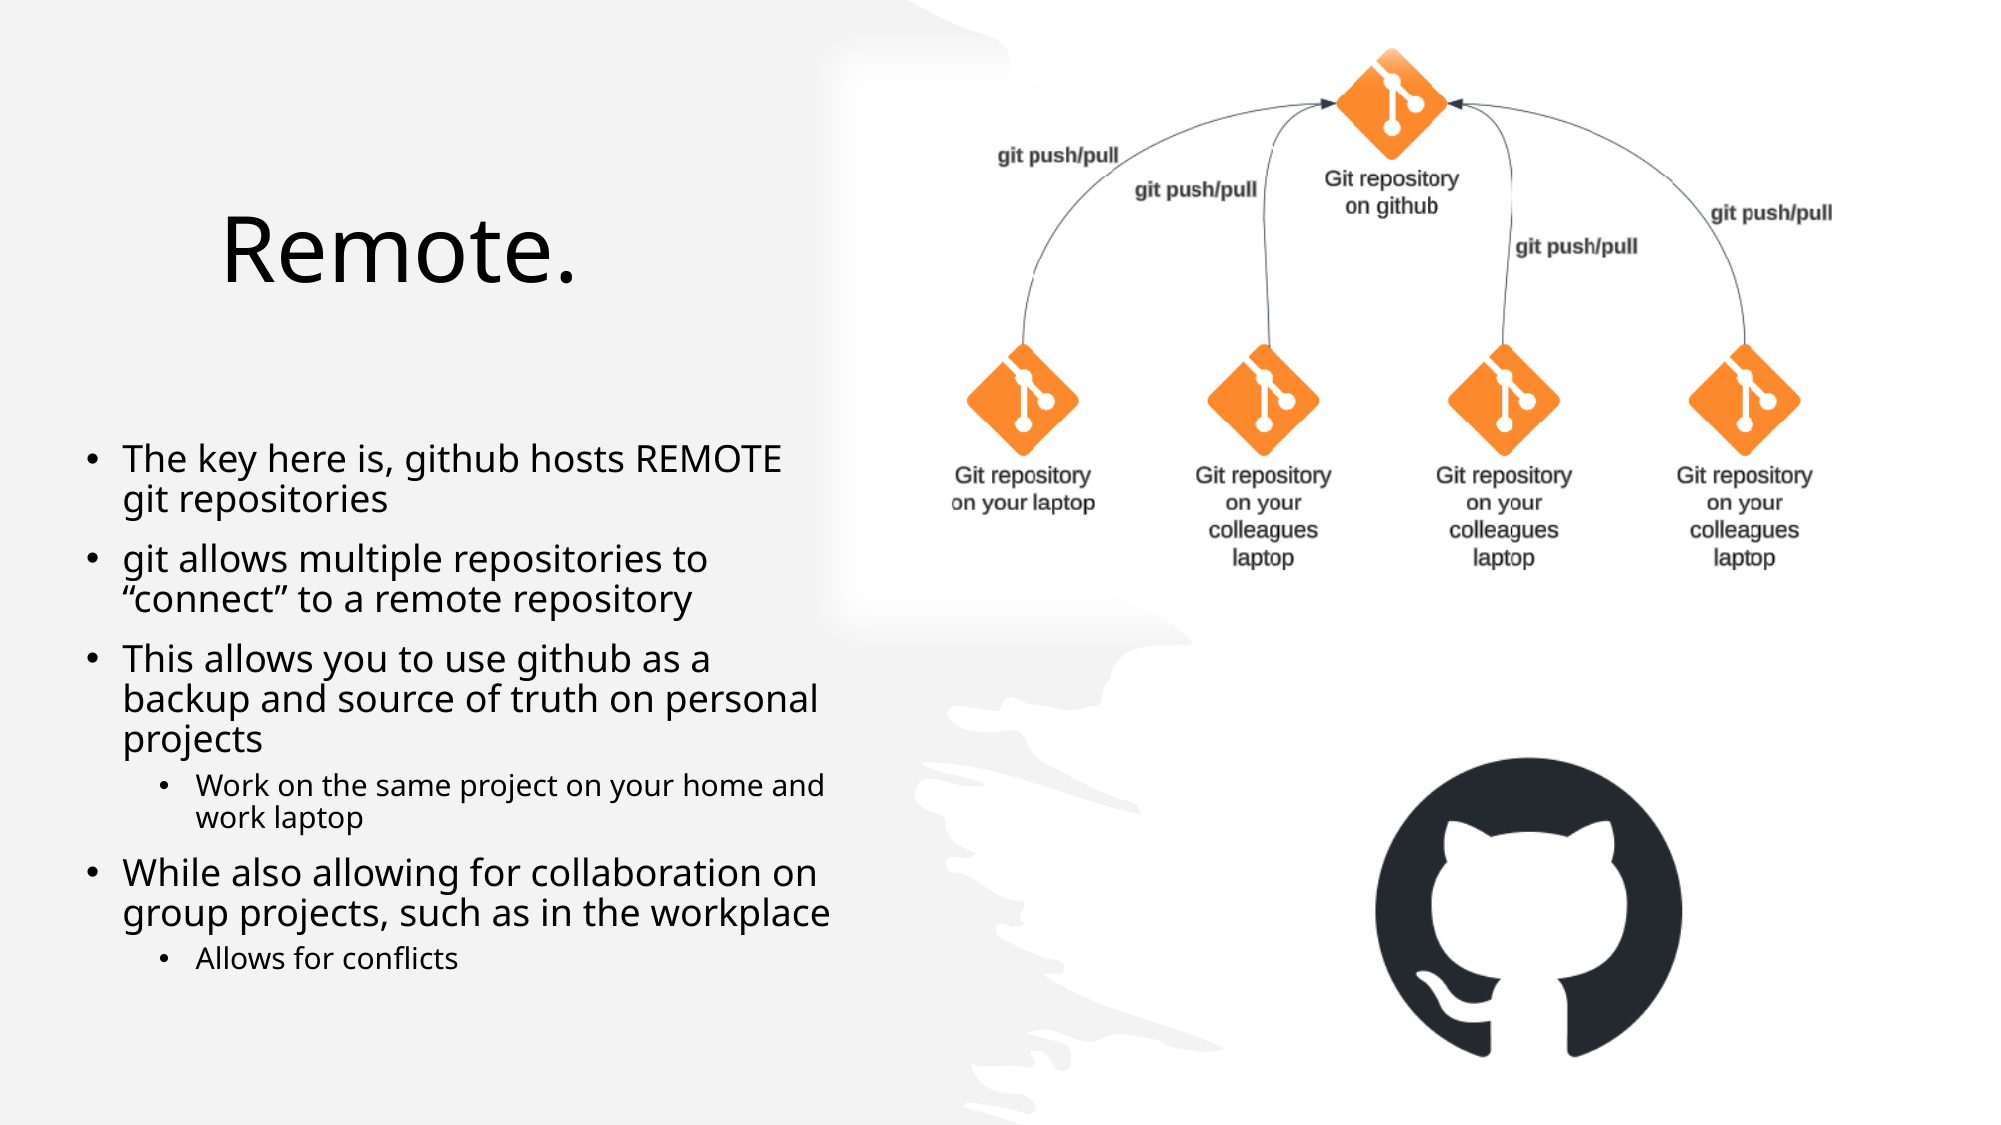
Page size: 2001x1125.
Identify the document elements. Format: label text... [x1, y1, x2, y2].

text_box [0, 0, 1225, 1125]
picture [792, 12, 1991, 668]
text_box [909, 0, 2000, 1125]
picture [1369, 747, 1690, 1069]
list The key here is, github hosts REMOTE git repositories git allows multiple repositories to “connect” to a remote repository This allows you to use github as a backup and source of truth on personal projects Work on the same project on your home and work laptop While also allowing for collaboration on group projects, such as in the workplace Allows for conflicts [71, 432, 854, 1016]
title Remote. [204, 105, 792, 401]
